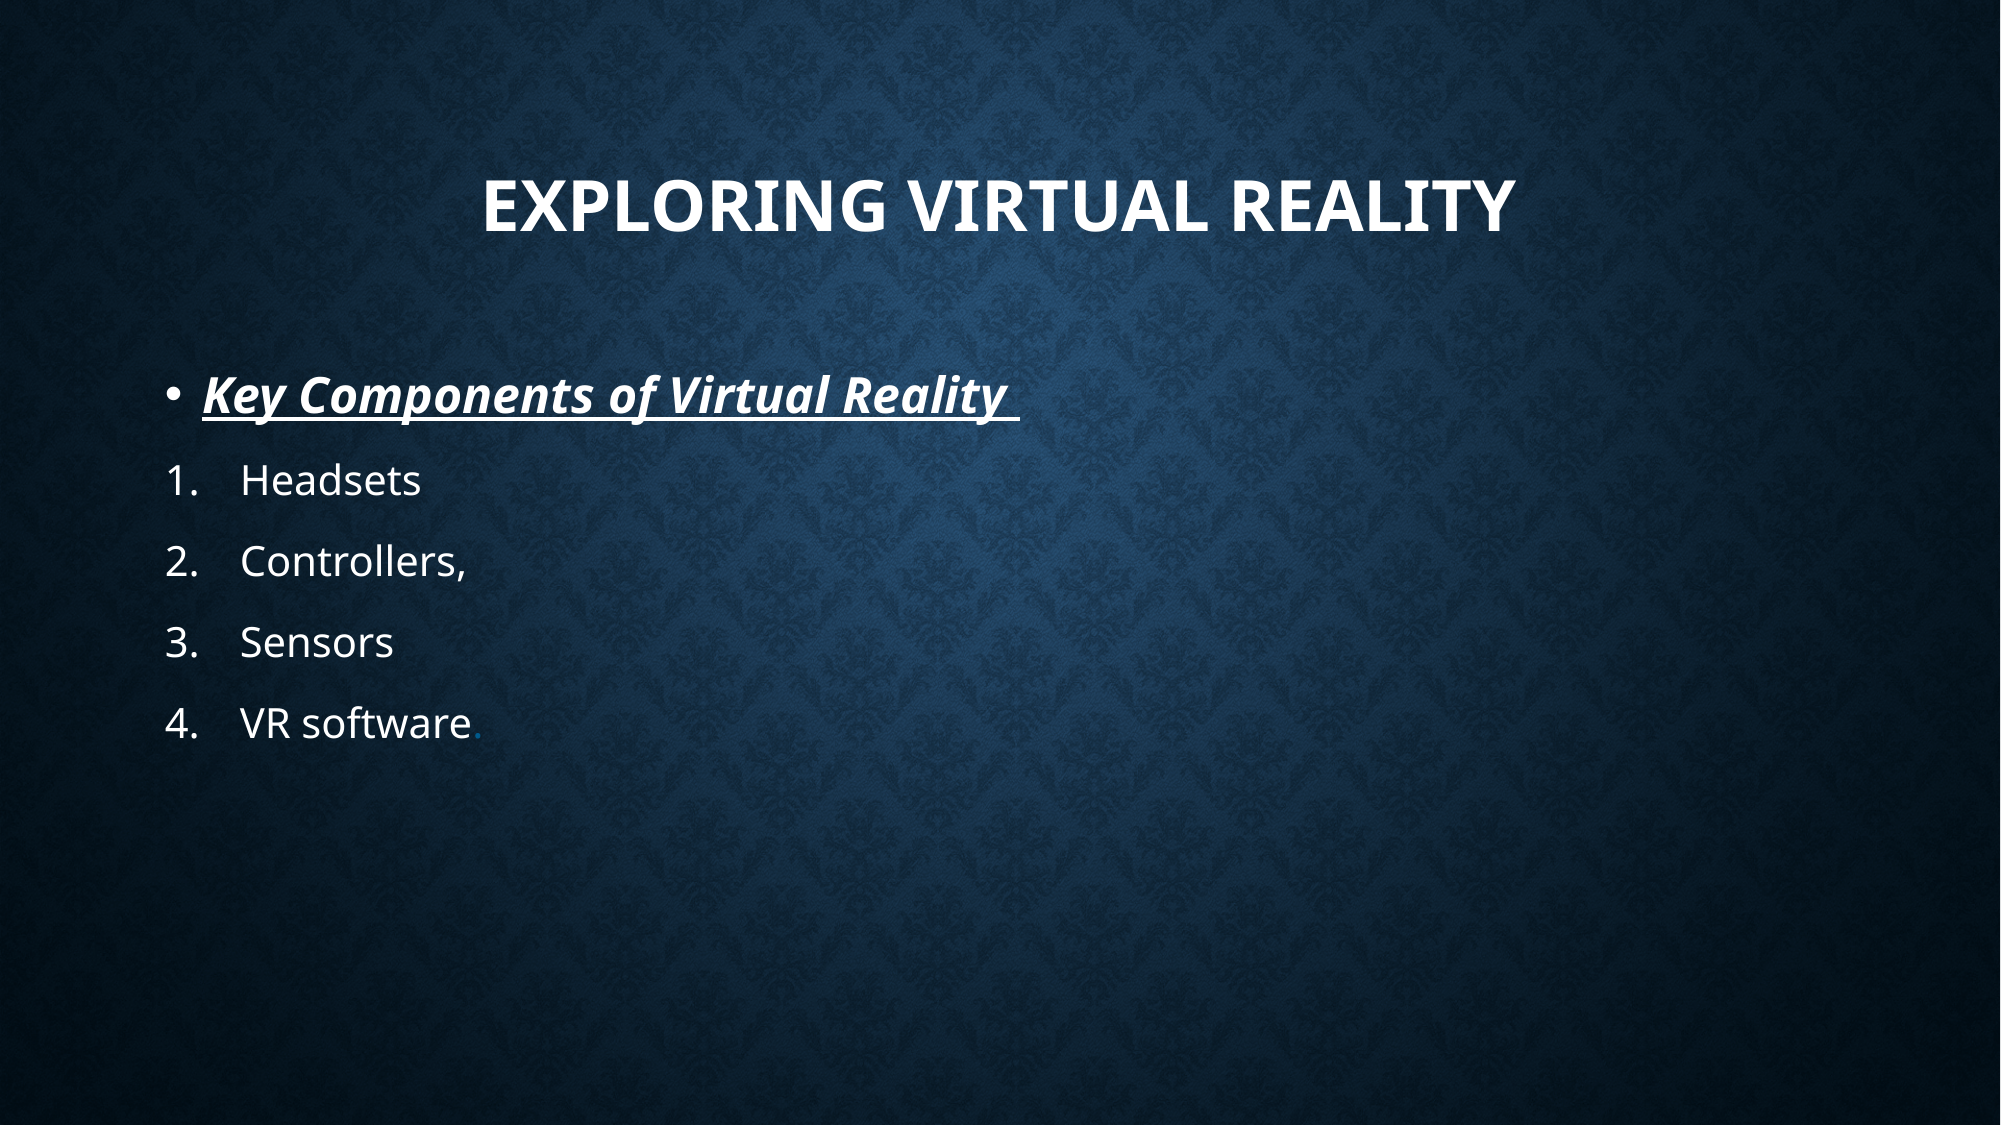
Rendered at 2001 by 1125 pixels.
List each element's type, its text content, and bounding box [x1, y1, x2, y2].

title EXPLORING VIRTUAL REALITY [149, 99, 1849, 318]
list Key Components of Virtual Reality Headsets Controllers, Sensors VR software. [149, 343, 1849, 950]
